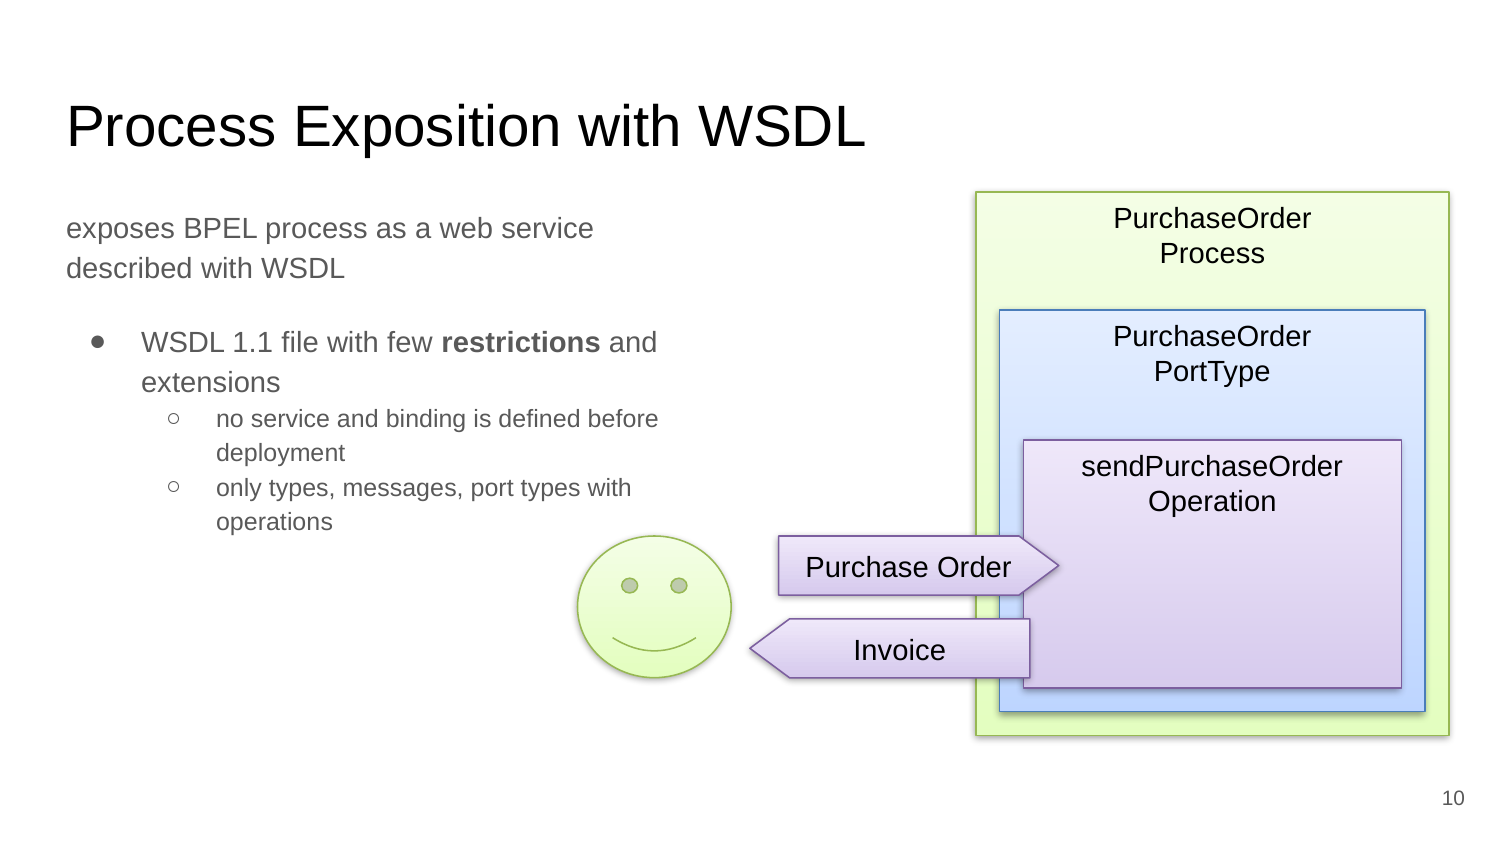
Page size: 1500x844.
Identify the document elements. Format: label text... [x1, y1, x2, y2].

text_box PurchaseOrder Process [976, 191, 1449, 736]
text_box [577, 535, 732, 678]
list exposes BPEL process as a web service described with WSDL WSDL 1.1 file with few restrictions and extensions no service and binding is defined before deployment only types, messages, port types with operations [51, 189, 708, 750]
text_box PurchaseOrder PortType [999, 309, 1426, 712]
slide_number ‹#› [1389, 764, 1480, 830]
text_box sendPurchaseOrder Operation [1023, 439, 1402, 688]
text_box Invoice [749, 618, 1030, 678]
title Process Exposition with WSDL [51, 72, 1449, 167]
text_box Purchase Order [778, 535, 1059, 596]
